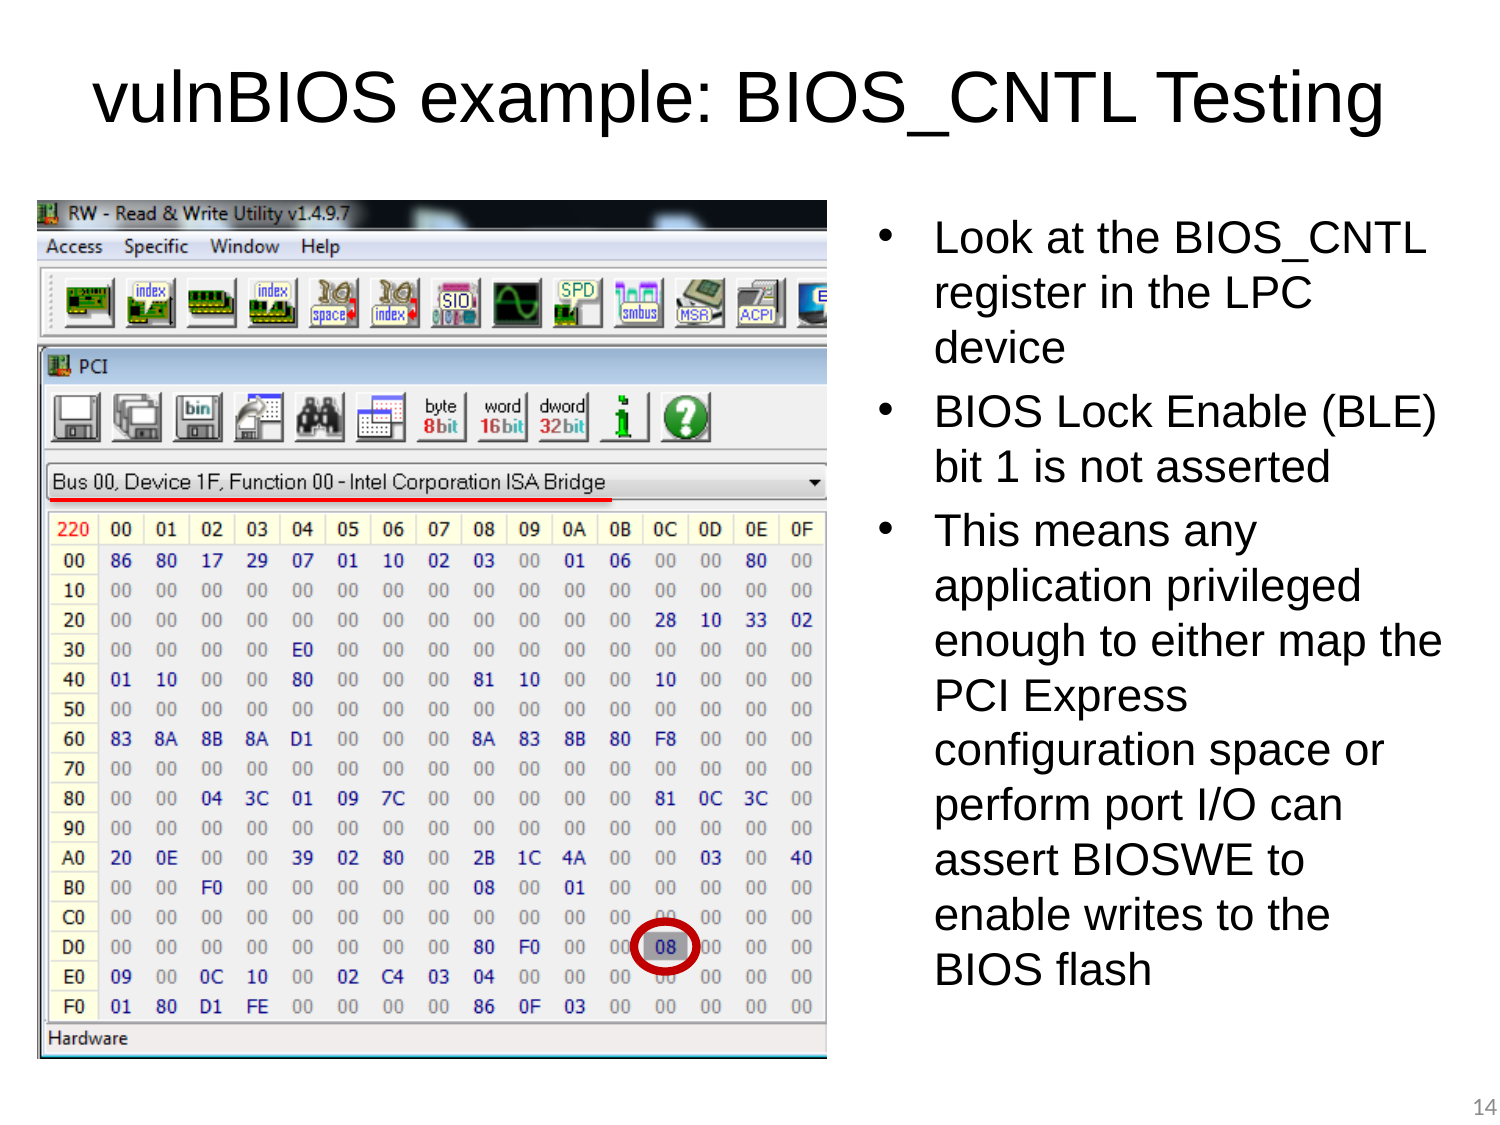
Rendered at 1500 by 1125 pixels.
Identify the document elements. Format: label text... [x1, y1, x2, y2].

title vulnBIOS example: BIOS_CNTL Testing [75, 0, 1425, 188]
picture [37, 200, 827, 1059]
list Look at the BIOS_CNTL register in the LPC device BIOS Lock Enable (BLE) bit 1 is not asserted This means any application privileged enough to either map the PCI Express configuration space or perform port I/O can assert BIOSWE to enable writes to the BIOS flash [862, 200, 1463, 1088]
slide_number 14 [1162, 1074, 1500, 1125]
